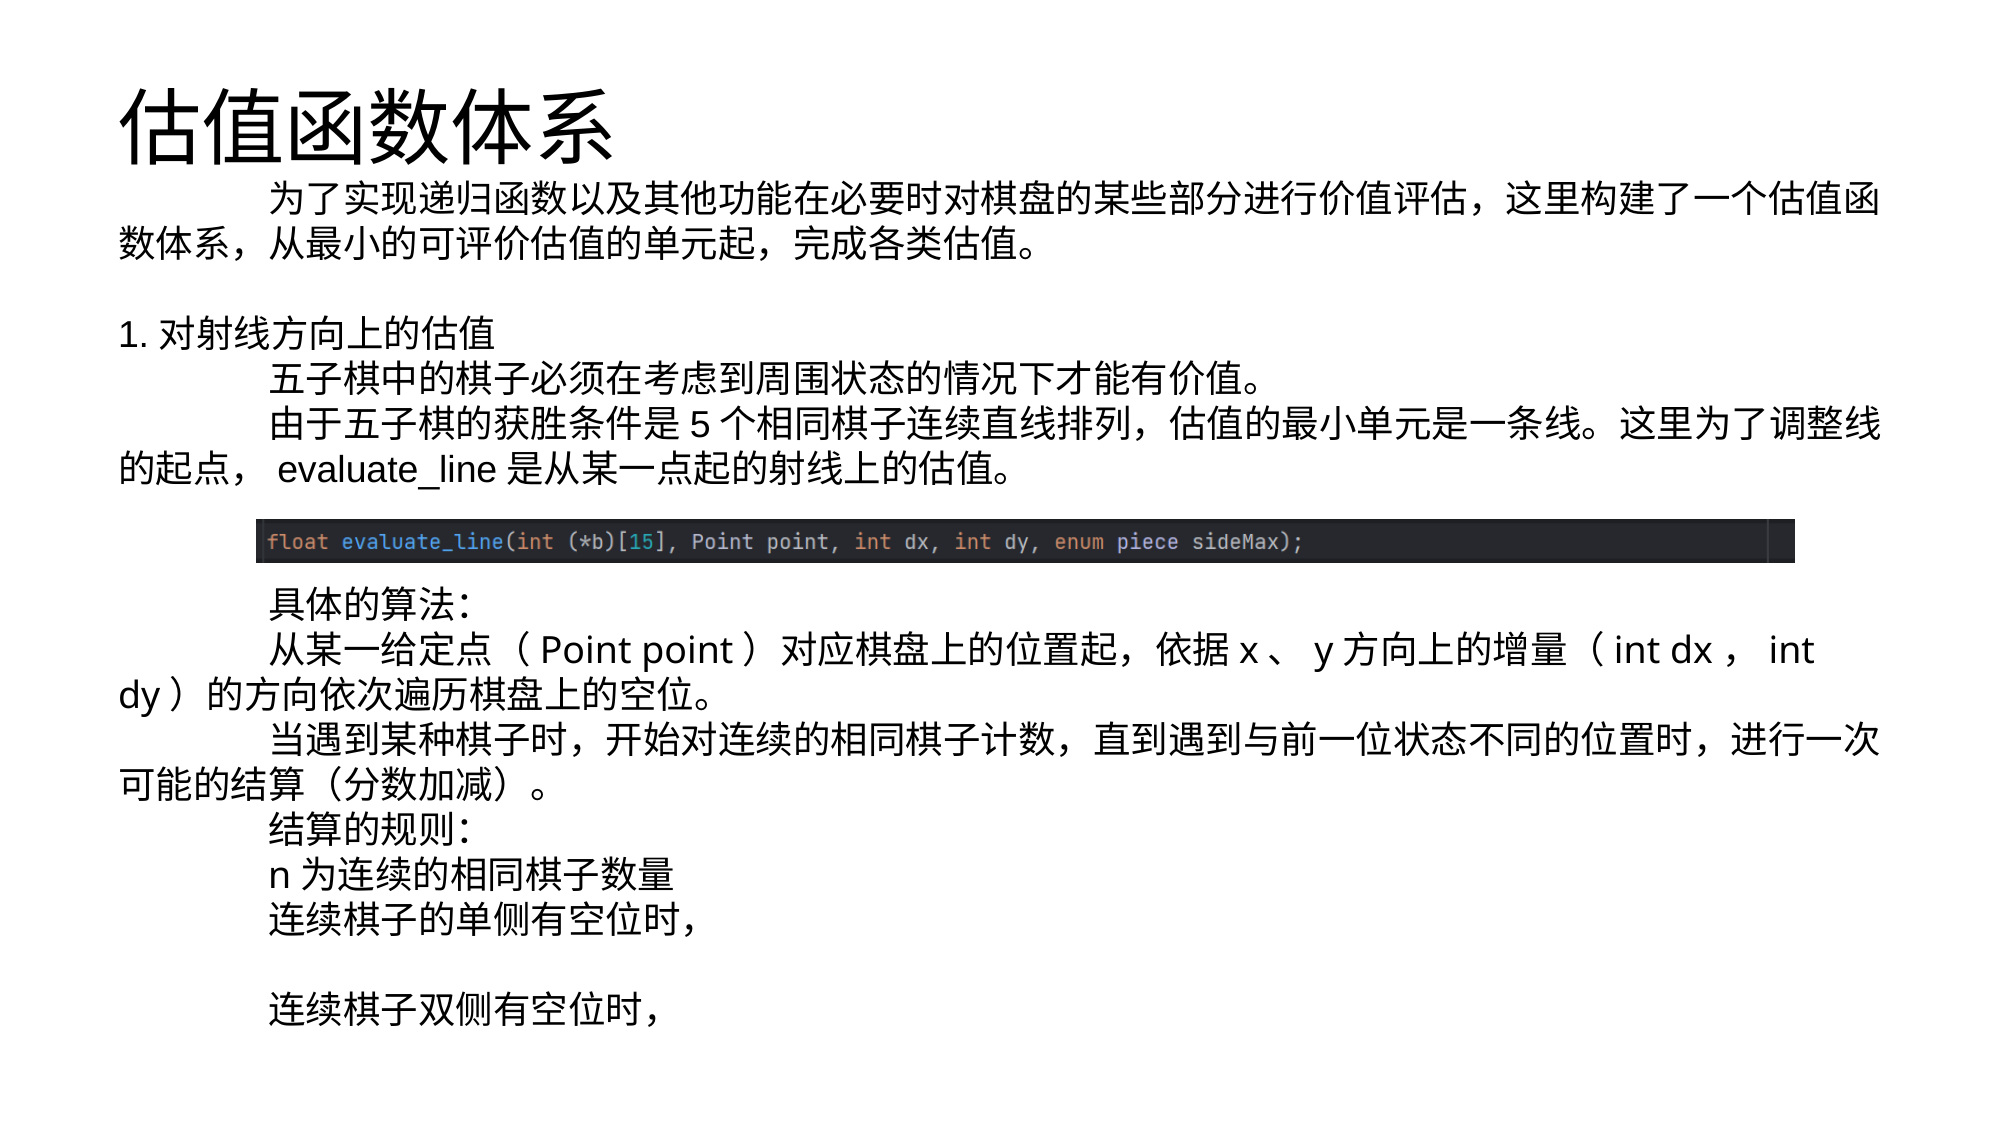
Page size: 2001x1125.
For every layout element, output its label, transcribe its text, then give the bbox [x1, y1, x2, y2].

text_box 估值函数体系 为了实现递归函数以及其他功能在必要时对棋盘的某些部分进行价值评估，这里构建了一个估值函数体系，从最小的可评价估值的单元起，完成各类估值。 1.对射线方向上的估值 五子棋中的棋子必须在考虑到周围状态的情况下才能有价值。 由于五子棋的获胜条件是5个相同棋子连续直线排列，估值的最小单元是一条线。这里为了调整线的起点，evaluate_line是从某一点起的射线上的估值。 [103, 67, 1900, 498]
picture [256, 519, 1795, 563]
